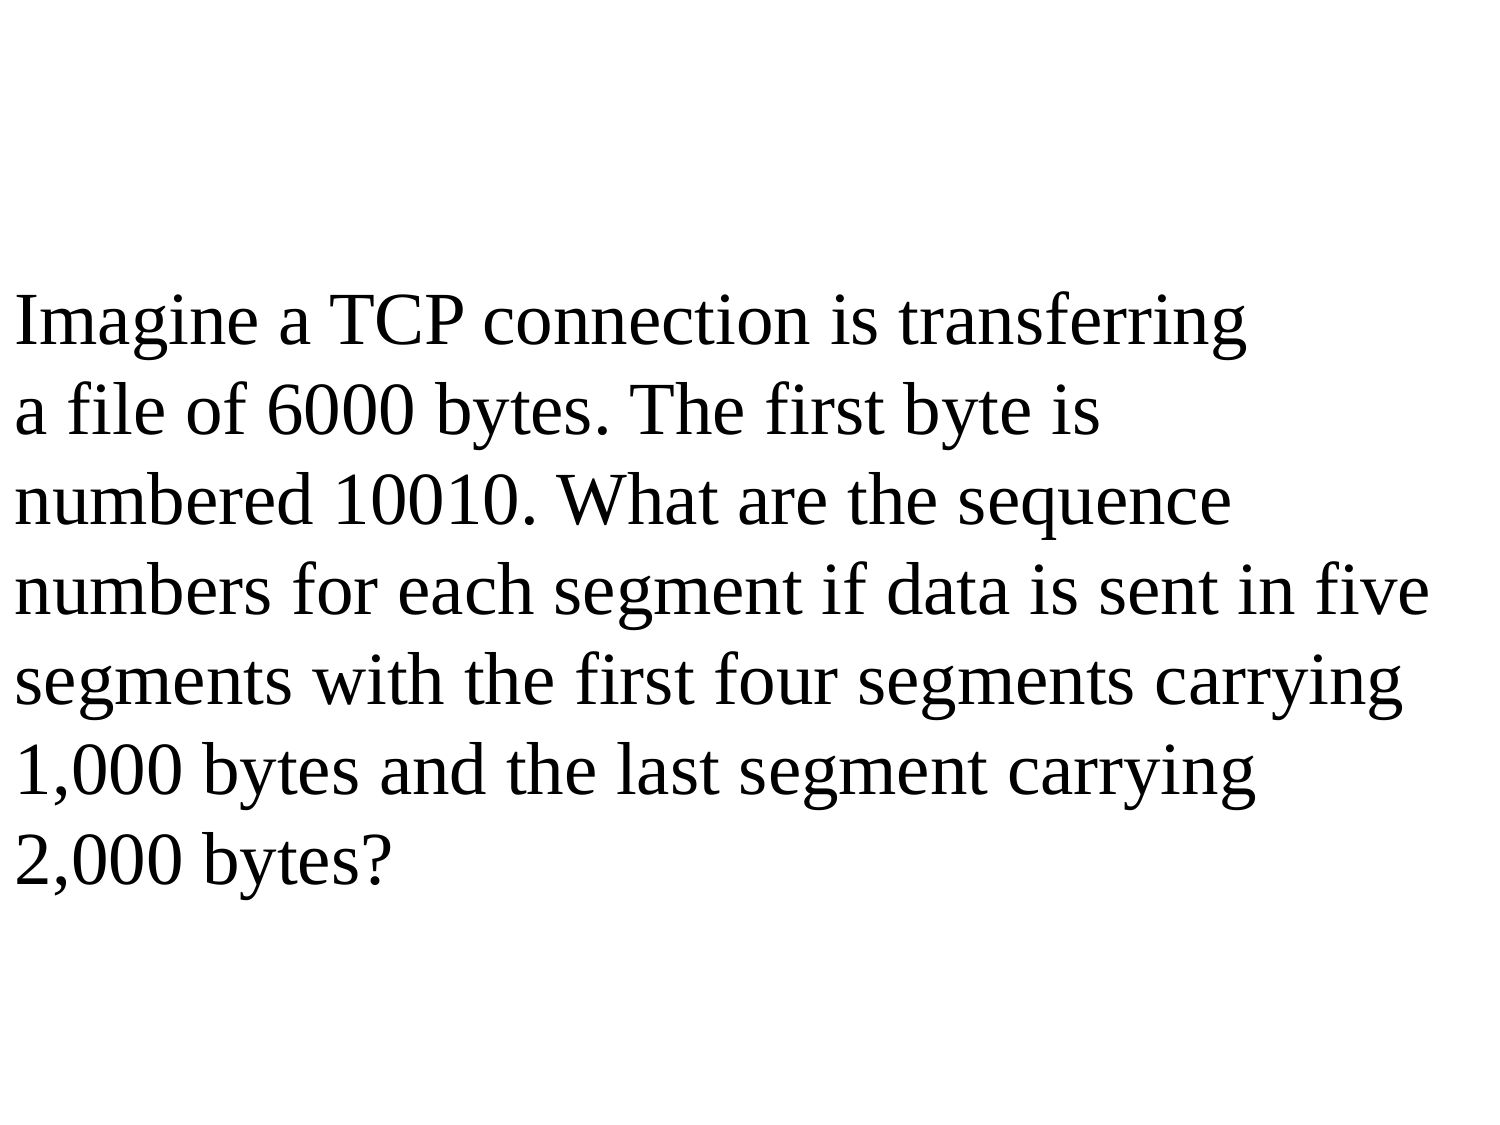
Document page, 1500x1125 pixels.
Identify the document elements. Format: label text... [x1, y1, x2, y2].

text_box Imagine a TCP connection is transferring a file of 6000 bytes. The first byte is numbered 10010. What are the sequence numbers for each segment if data is sent in five segments with the first four segments carrying 1,000 bytes and the last segment carrying 2,000 bytes? [0, 262, 1450, 908]
